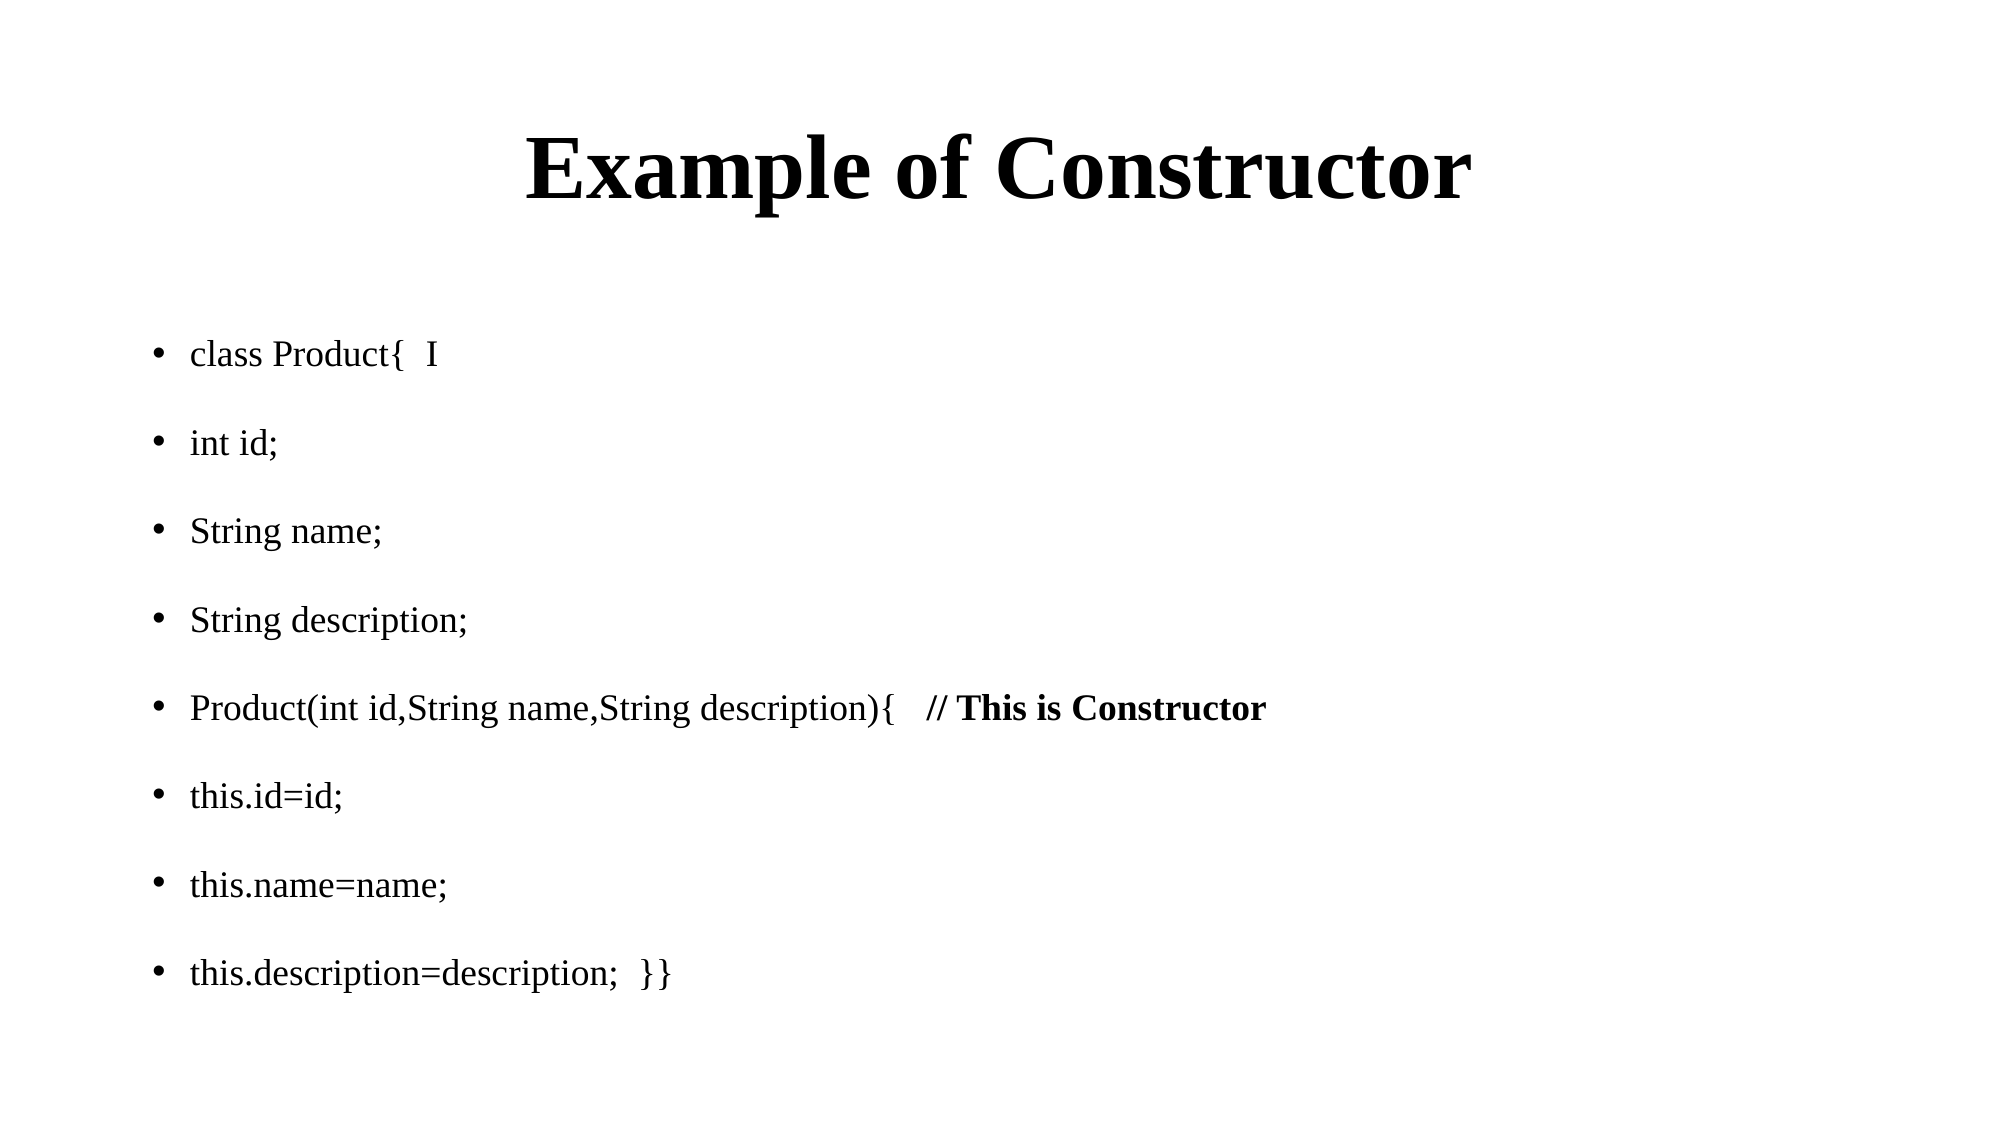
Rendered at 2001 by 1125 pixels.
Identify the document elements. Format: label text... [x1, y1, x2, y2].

list class Product{ I int id; String name; String description; Product(int id,String name,String description){ // This is Constructor this.id=id; this.name=name; this.description=description; }} [137, 299, 1926, 1014]
title Example of Constructor [137, 59, 1863, 278]
